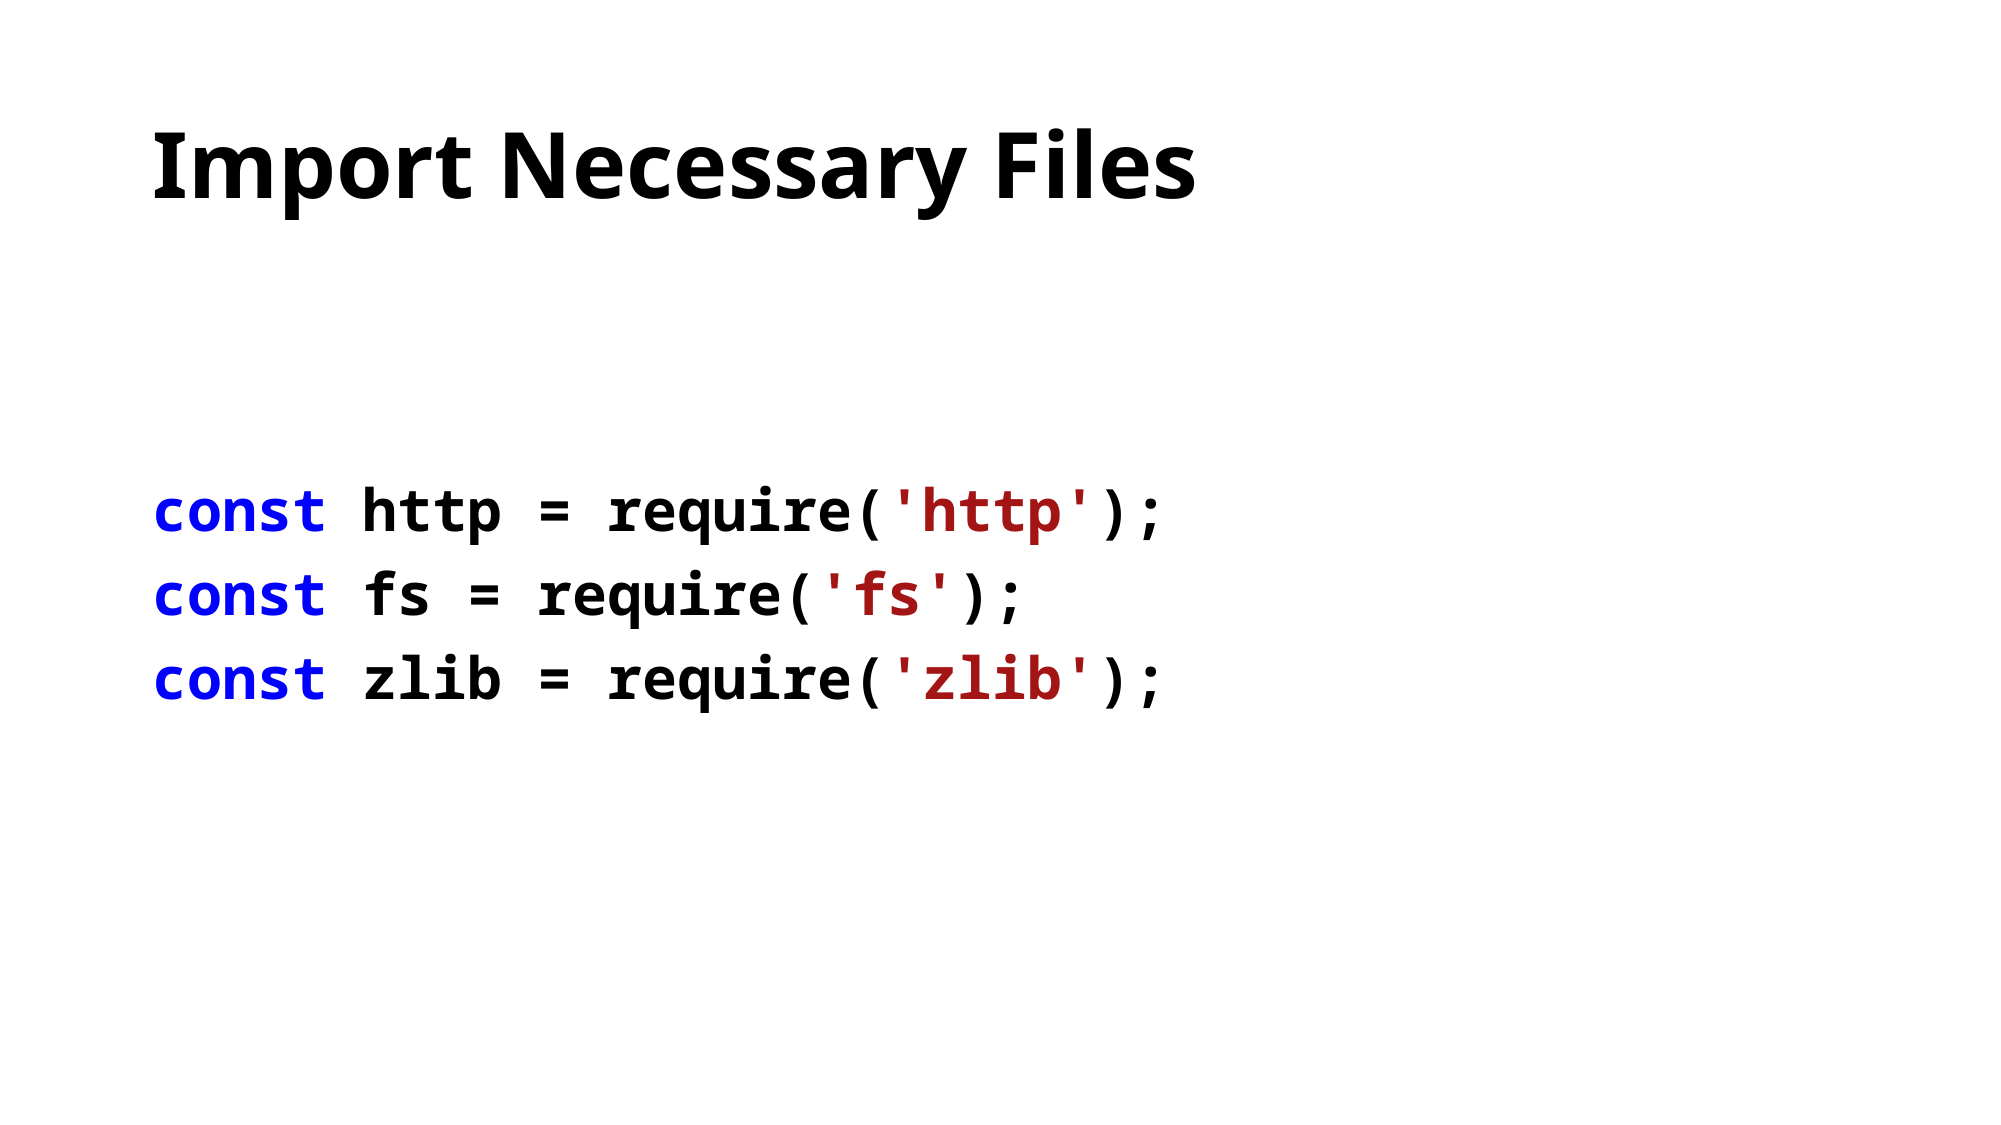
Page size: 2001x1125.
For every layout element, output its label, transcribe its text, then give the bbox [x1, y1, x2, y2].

title Import Necessary Files [137, 59, 1863, 278]
list const http = require('http'); const fs = require('fs'); const zlib = require('zlib'); [137, 299, 1863, 1014]
